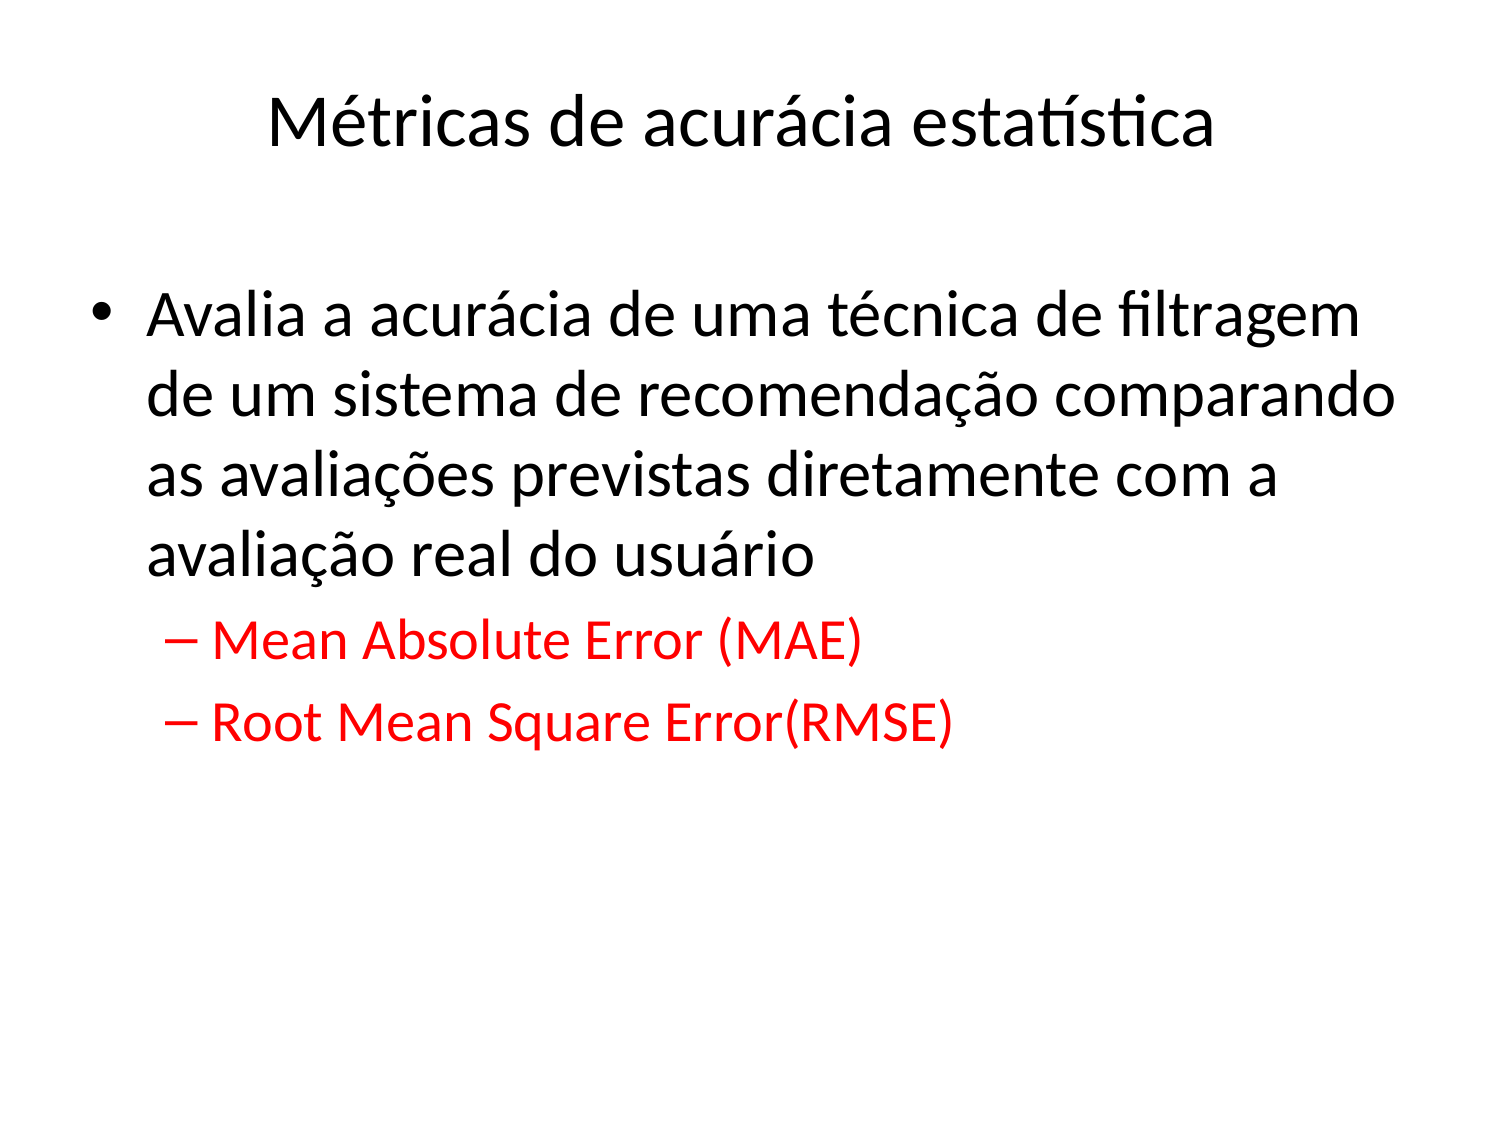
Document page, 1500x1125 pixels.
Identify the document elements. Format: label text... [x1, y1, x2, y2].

list Avalia a acurácia de uma técnica de filtragem de um sistema de recomendação comparando as avaliações previstas diretamente com a avaliação real do usuário Mean Absolute Error (MAE) Root Mean Square Error(RMSE) [75, 262, 1425, 1005]
title Métricas de acurácia estatística [75, 45, 1425, 233]
